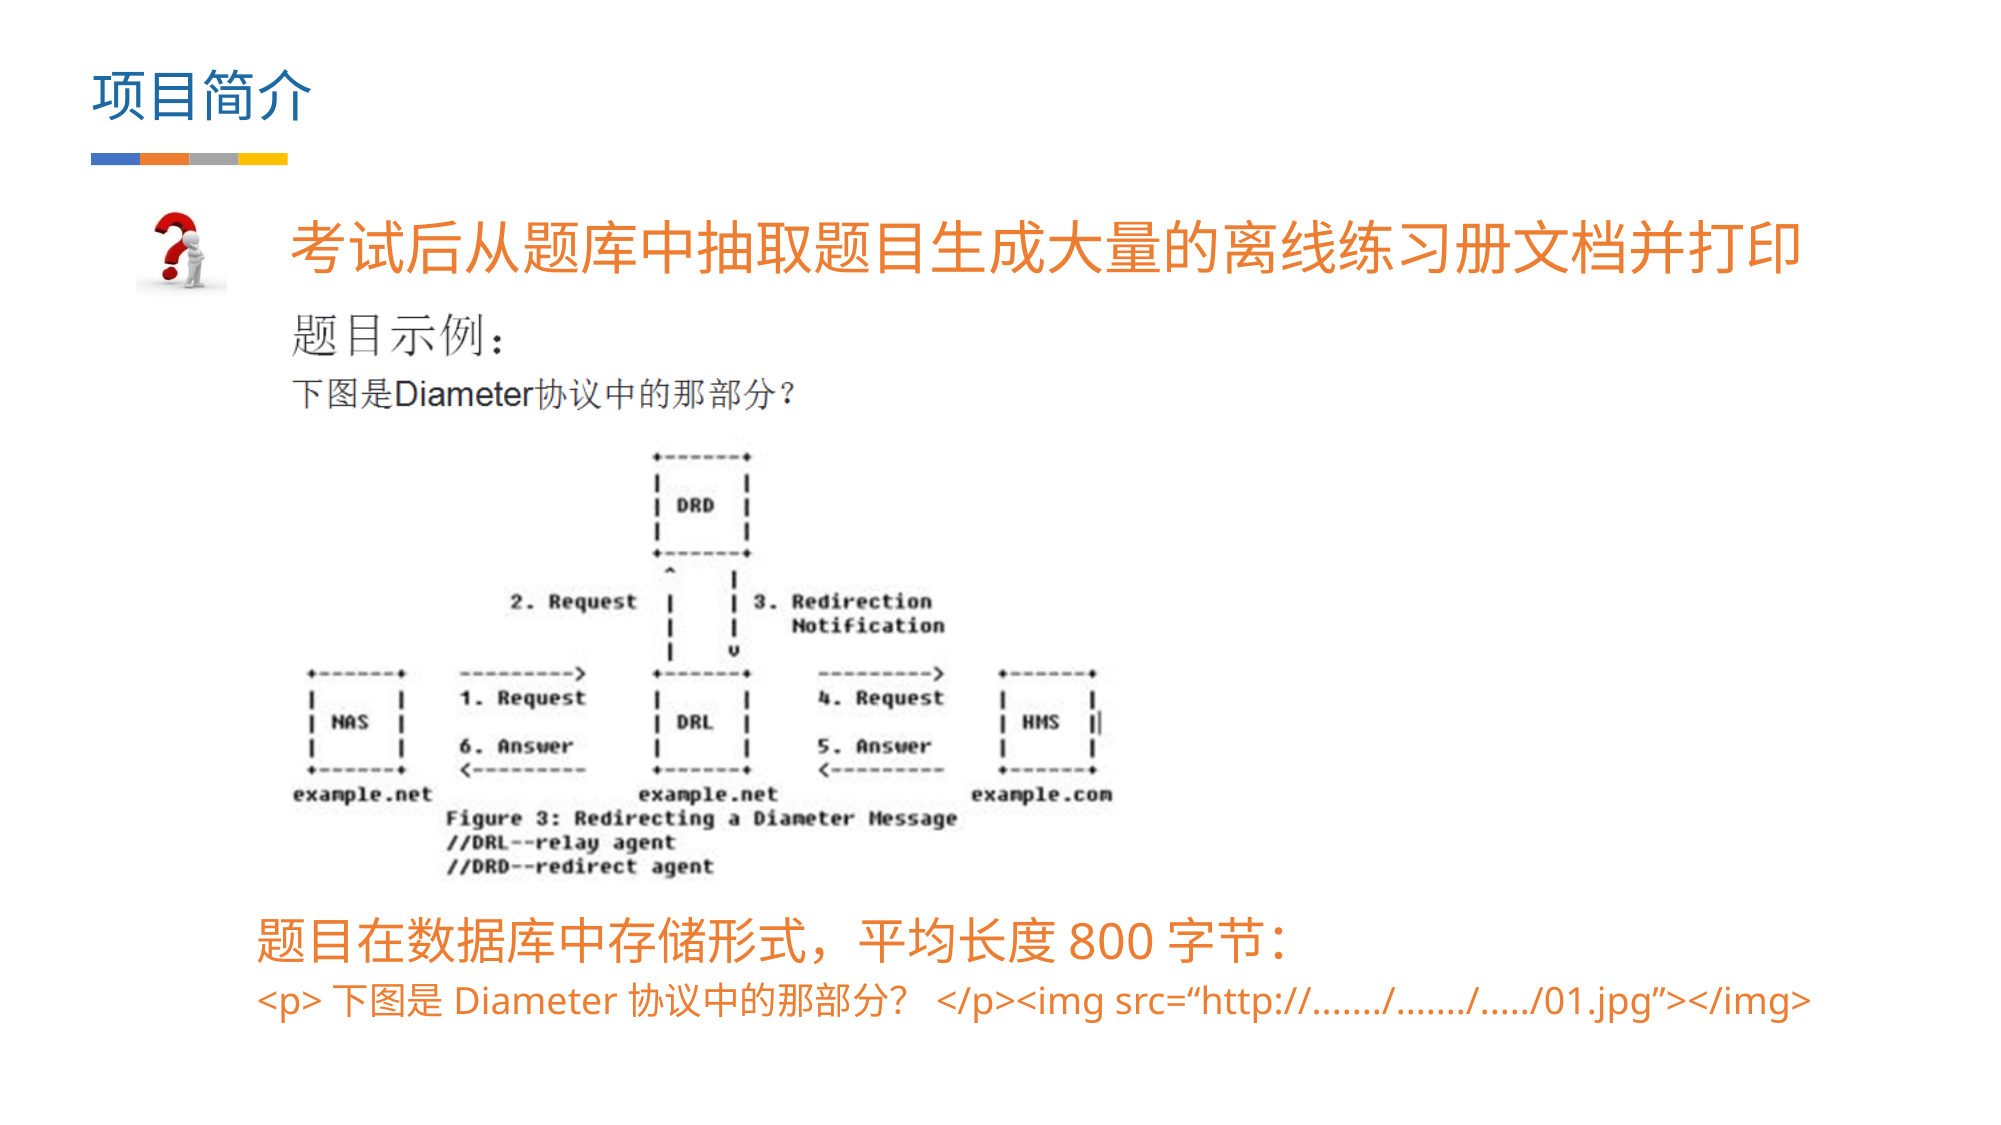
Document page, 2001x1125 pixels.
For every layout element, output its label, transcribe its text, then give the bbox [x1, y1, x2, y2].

picture [136, 207, 227, 297]
picture [289, 301, 1169, 903]
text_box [90, 152, 288, 166]
text_box 题目在数据库中存储形式，平均长度800字节： <p>下图是Diameter协议中的那部分？</p><img src=“http://......./......./...../01.jpg”></img> [242, 902, 1852, 1030]
text_box 项目简介 [91, 60, 992, 128]
text_box 考试后从题库中抽取题目生成大量的离线练习册文档并打印 [274, 203, 1819, 289]
